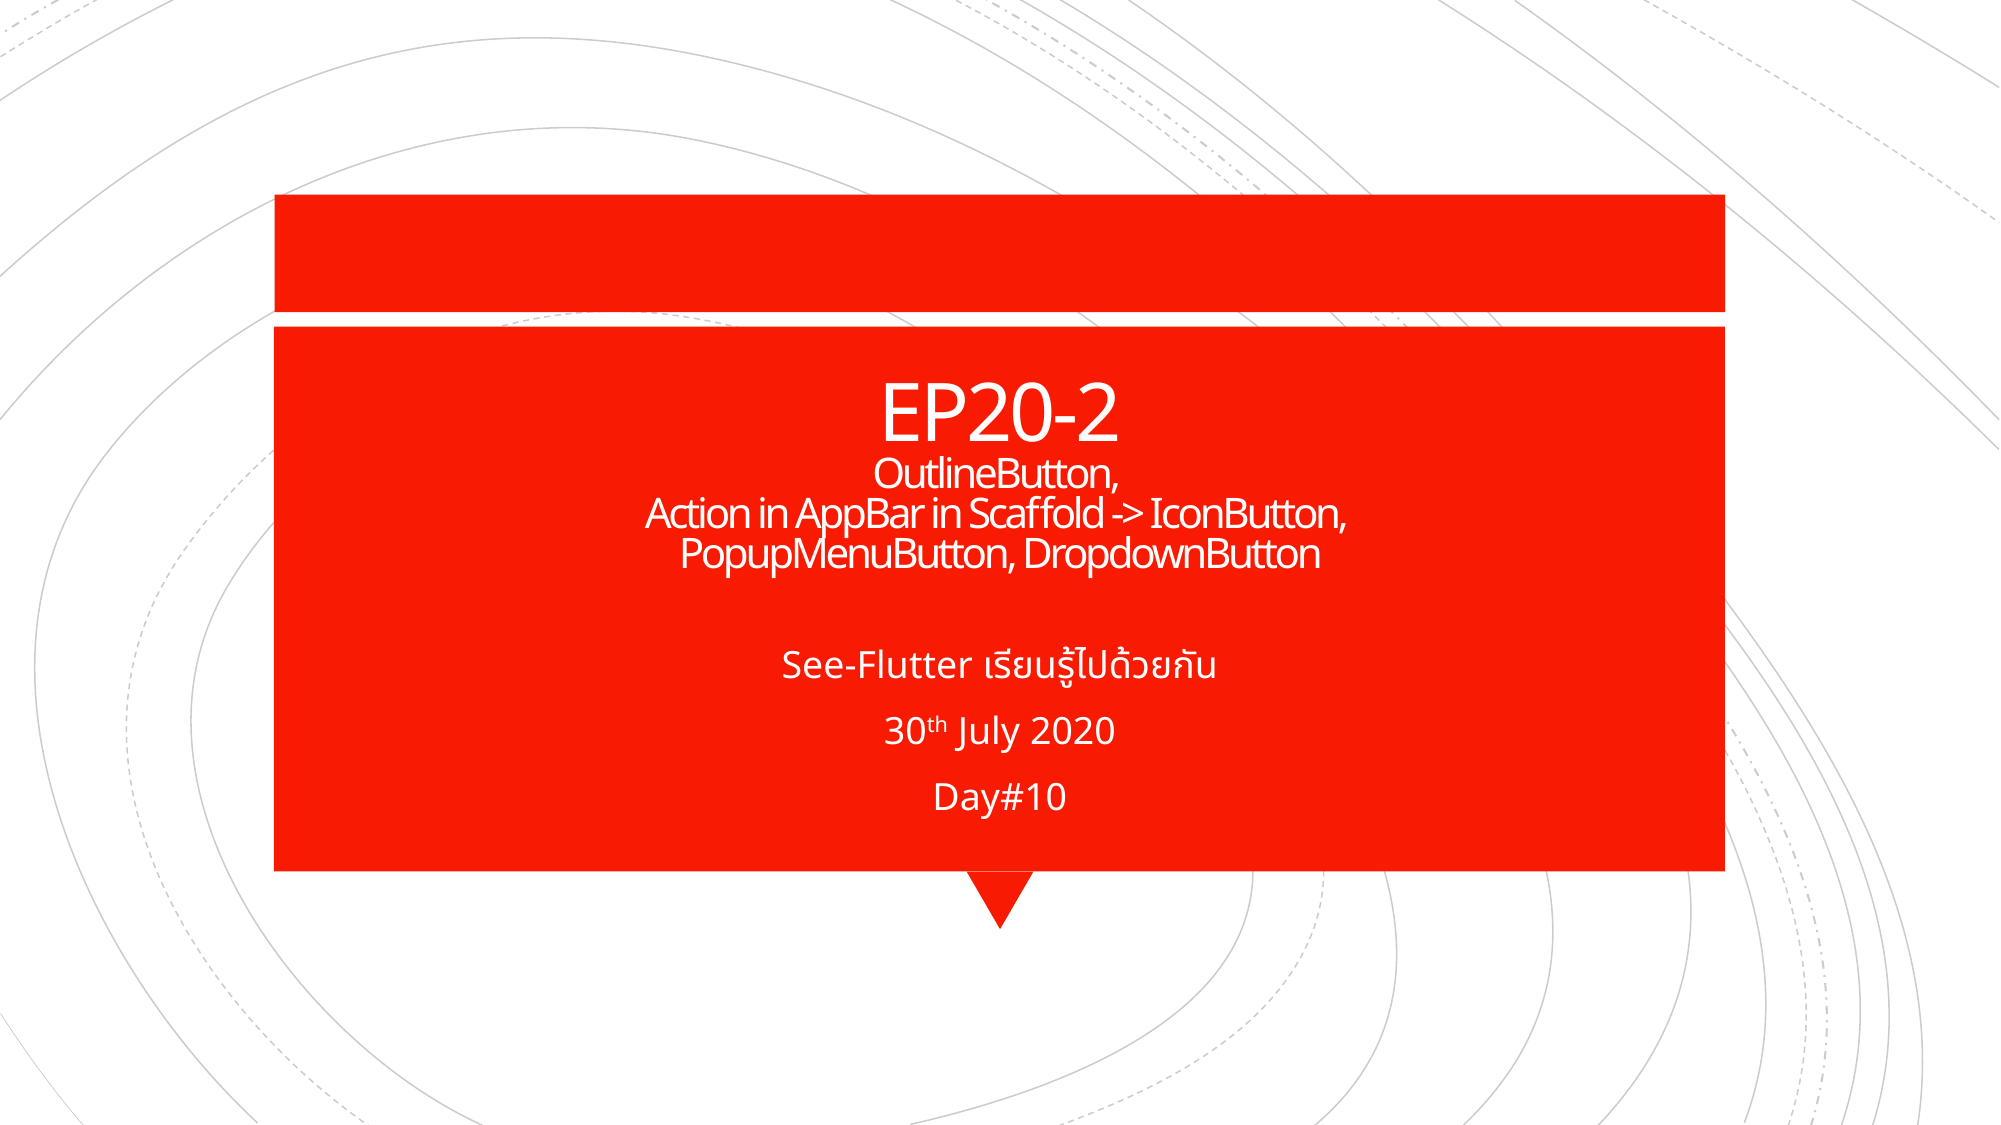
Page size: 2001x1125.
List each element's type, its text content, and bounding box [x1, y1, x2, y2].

title EP20-2 OutlineButton, Action in AppBar in Scaffold -> IconButton, PopupMenuButton, DropdownButton [288, 340, 1713, 628]
subtitle See-Flutter เรียนรู้ไปด้วยกัน 30th July 2020 Day#10 [288, 640, 1712, 858]
